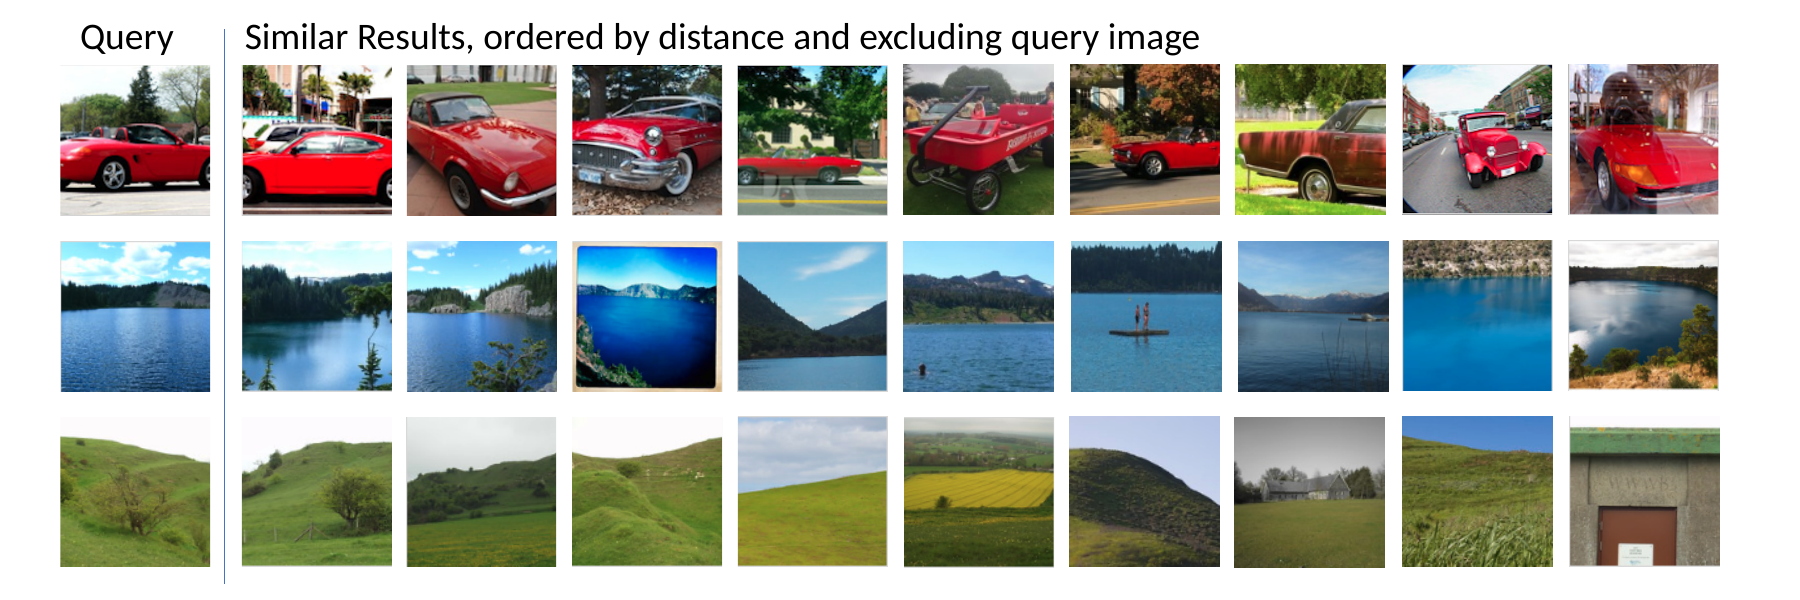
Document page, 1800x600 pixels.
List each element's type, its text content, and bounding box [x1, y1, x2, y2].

picture [903, 417, 1055, 568]
picture [737, 241, 888, 392]
picture [737, 65, 888, 216]
picture [903, 64, 1054, 215]
picture [405, 416, 557, 567]
picture [241, 416, 392, 567]
picture [1402, 64, 1553, 215]
picture [1071, 241, 1222, 392]
picture [241, 241, 392, 392]
text_box Query [65, 4, 197, 65]
picture [1235, 64, 1386, 215]
picture [1568, 240, 1719, 391]
picture [1234, 417, 1385, 568]
picture [1569, 416, 1720, 567]
picture [903, 241, 1054, 392]
picture [1070, 64, 1220, 215]
picture [572, 416, 723, 567]
picture [60, 416, 211, 567]
picture [406, 241, 557, 392]
picture [1238, 241, 1389, 392]
picture [1069, 416, 1220, 567]
picture [406, 65, 557, 216]
picture [241, 65, 392, 216]
text_box Similar Results, ordered by distance and excluding query image [230, 4, 1243, 65]
picture [1402, 416, 1553, 567]
picture [1568, 64, 1719, 215]
picture [60, 65, 211, 216]
picture [572, 241, 723, 392]
picture [572, 65, 723, 216]
picture [1402, 240, 1553, 391]
picture [60, 241, 211, 392]
picture [737, 416, 888, 567]
